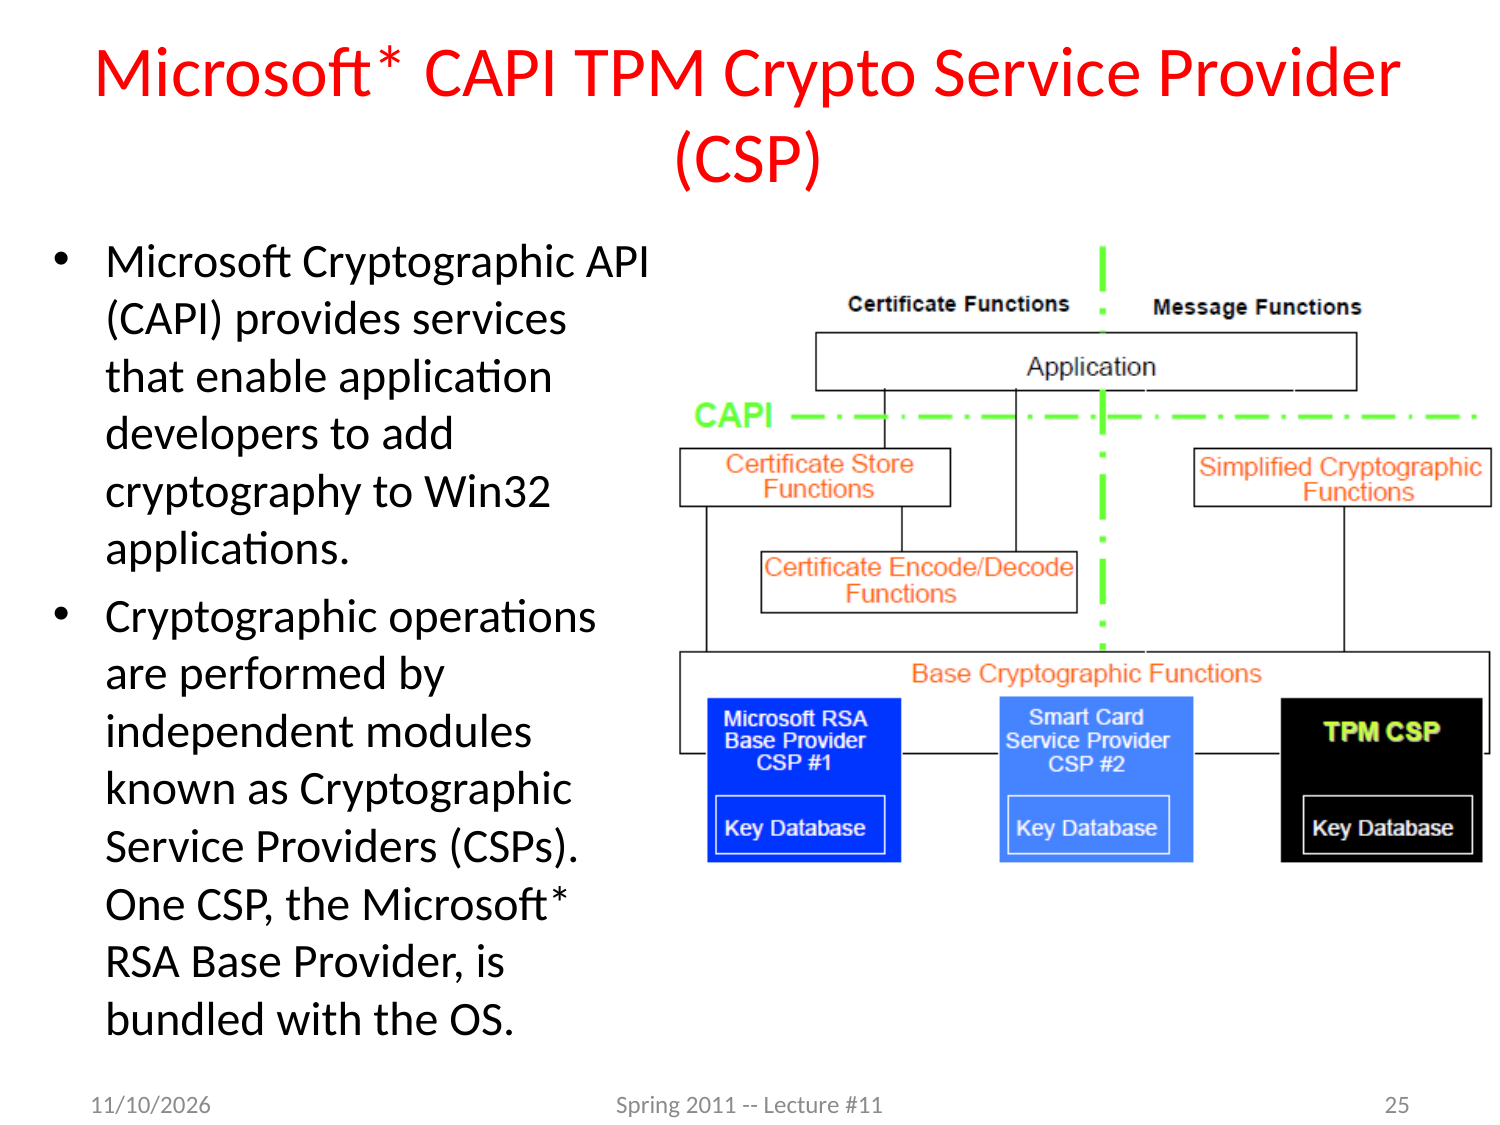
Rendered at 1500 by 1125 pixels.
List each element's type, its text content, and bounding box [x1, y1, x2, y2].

picture [677, 243, 1500, 873]
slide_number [75, 1073, 425, 1125]
title Microsoft* CAPI TPM Crypto Service Provider (CSP) [39, 17, 1458, 205]
footer Spring 2011 -- Lecture #11 [512, 1073, 988, 1125]
slide_number 25 [1074, 1073, 1425, 1125]
list Microsoft Cryptographic API (CAPI) provides services that enable application developers to add cryptography to Win32 applications. Cryptographic operations are performed by independent modules known as Cryptographic Service Providers (CSPs). One CSP, the Microsoft* RSA Base Provider, is bundled with the OS. [37, 221, 668, 1067]
